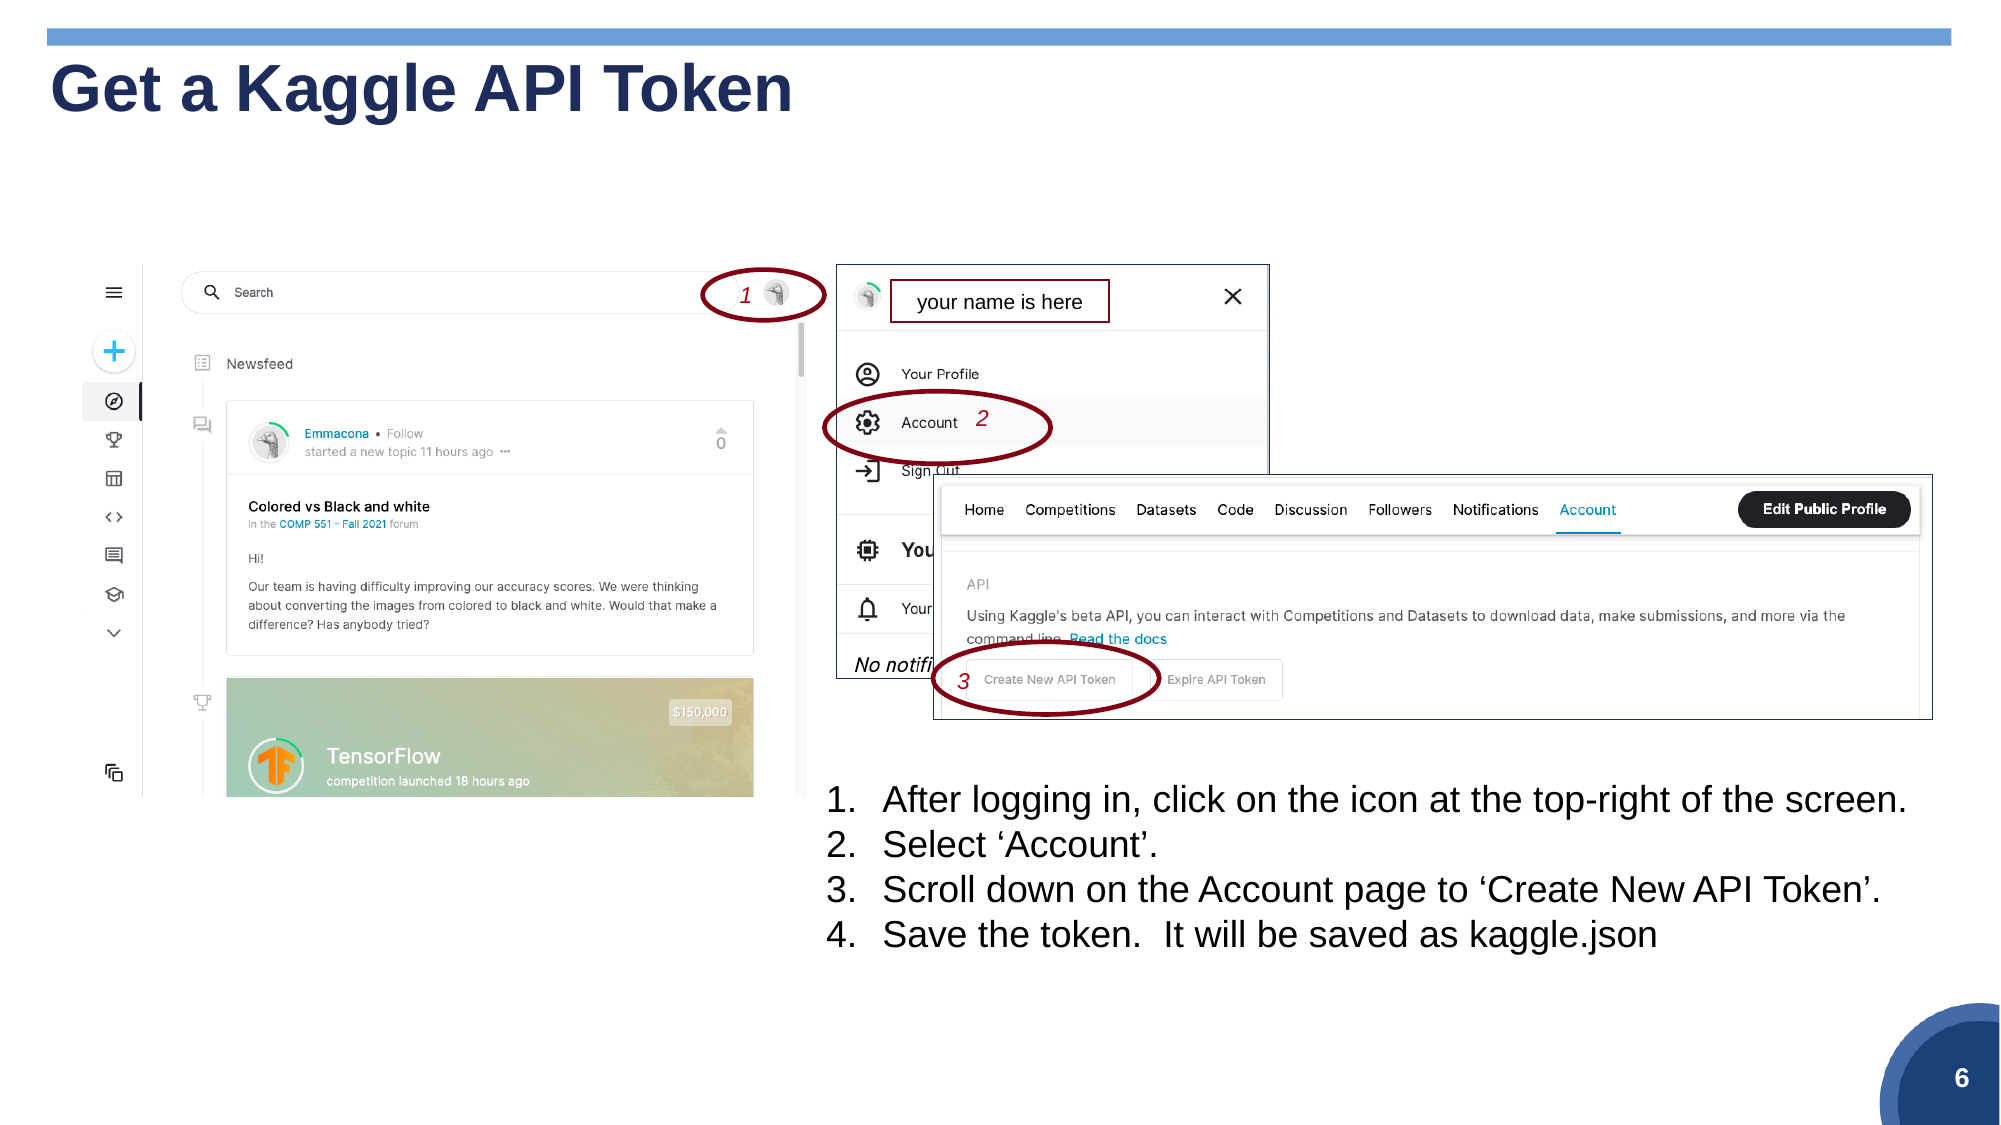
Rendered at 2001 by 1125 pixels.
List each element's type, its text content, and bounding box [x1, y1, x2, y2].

slide_number 6 [1534, 1046, 1985, 1107]
picture [0, 1, 2000, 1125]
text_box After logging in, click on the icon at the top-right of the screen. Select ‘Account’. Scroll down on the Account page to ‘Create New API Token’. Save the token. It will be saved as kaggle.json [811, 768, 1924, 1008]
text_box [823, 410, 836, 445]
title Get a Kaggle API Token [35, 46, 1965, 148]
text_box [806, 275, 826, 315]
